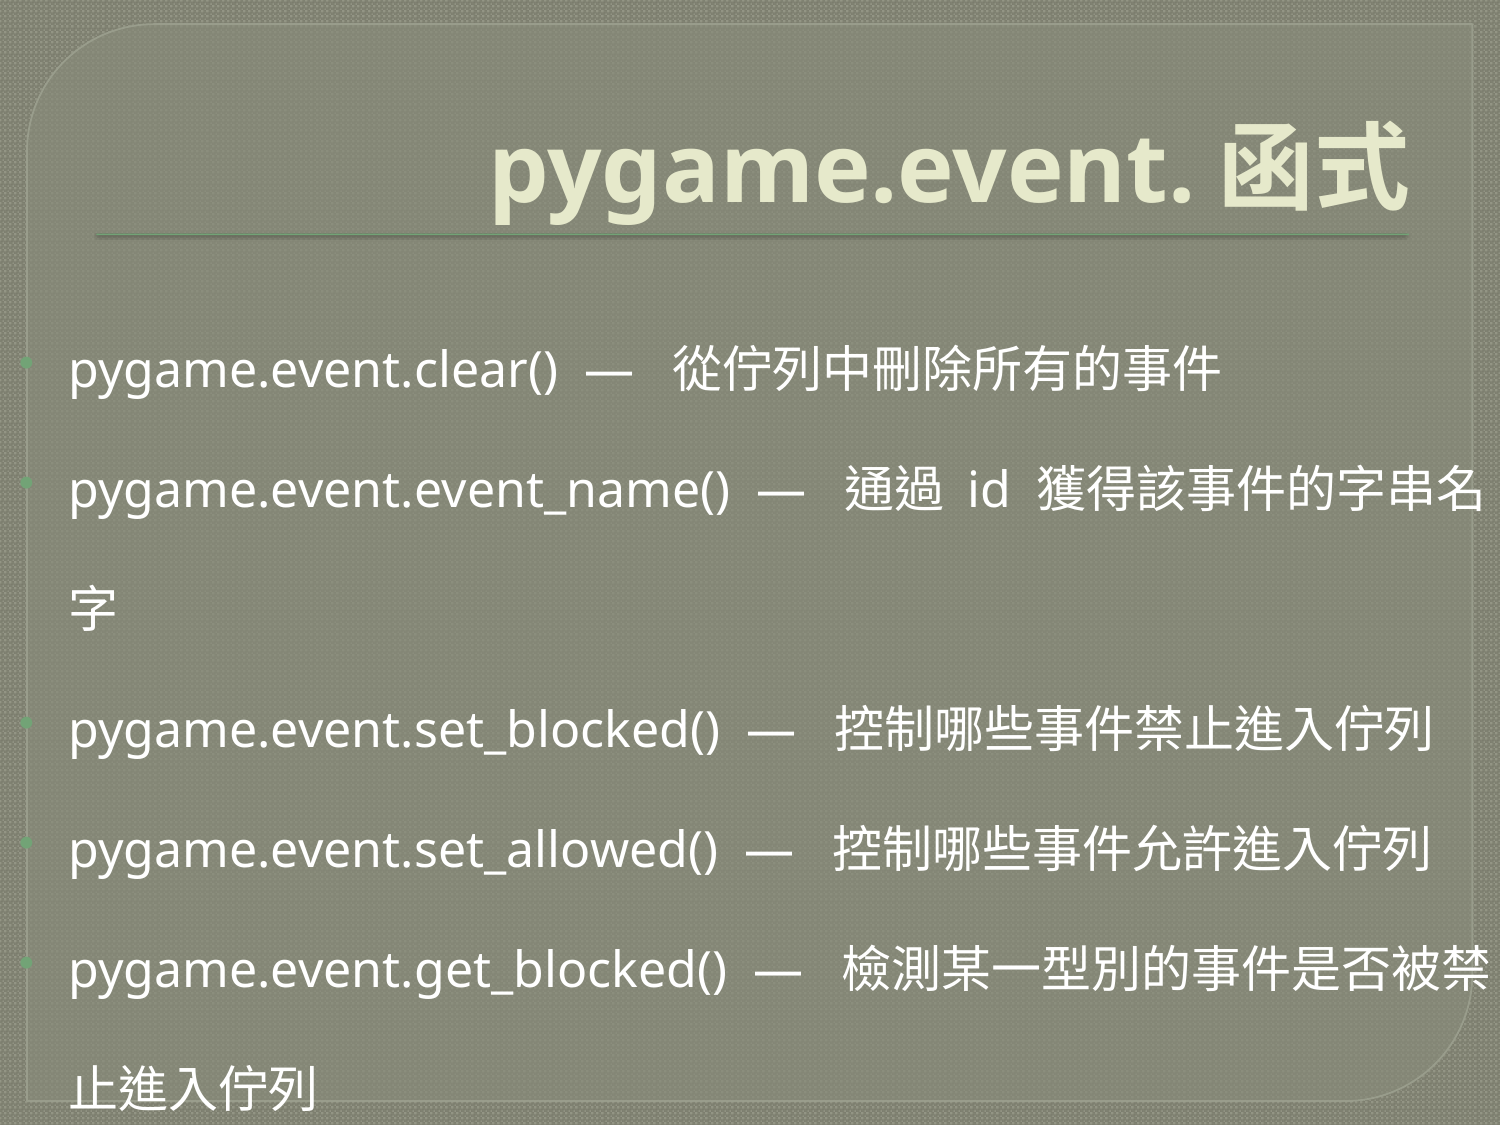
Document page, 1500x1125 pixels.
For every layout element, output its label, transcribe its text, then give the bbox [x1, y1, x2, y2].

title pygame.event.函式 [75, 41, 1425, 230]
list pygame.event.clear() — 從佇列中刪除所有的事件 pygame.event.event_name() — 通過 id 獲得該事件的字串名字 pygame.event.set_blocked() — 控制哪些事件禁止進入佇列 pygame.event.set_allowed() — 控制哪些事件允許進入佇列 pygame.event.get_blocked() — 檢測某一型別的事件是否被禁止進入佇列 [5, 270, 1500, 1059]
